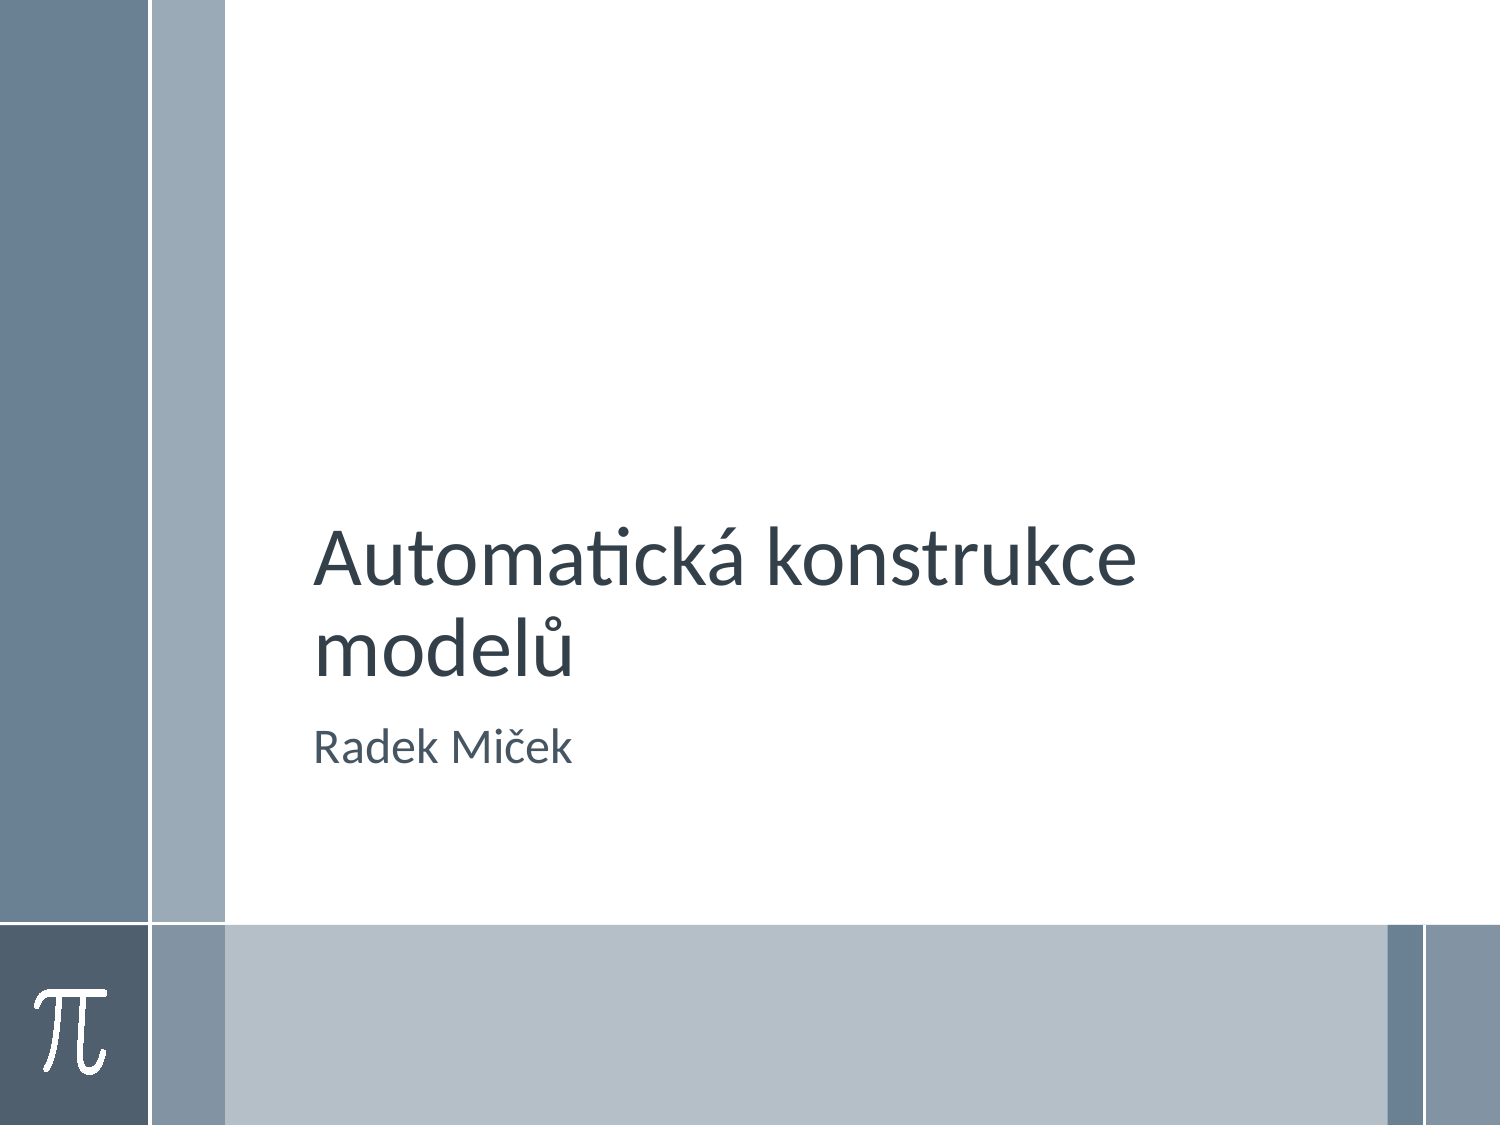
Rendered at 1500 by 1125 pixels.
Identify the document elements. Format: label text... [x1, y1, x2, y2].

subtitle Radek Miček [298, 712, 1224, 896]
title Automatická konstrukce modelů [298, 262, 1324, 703]
